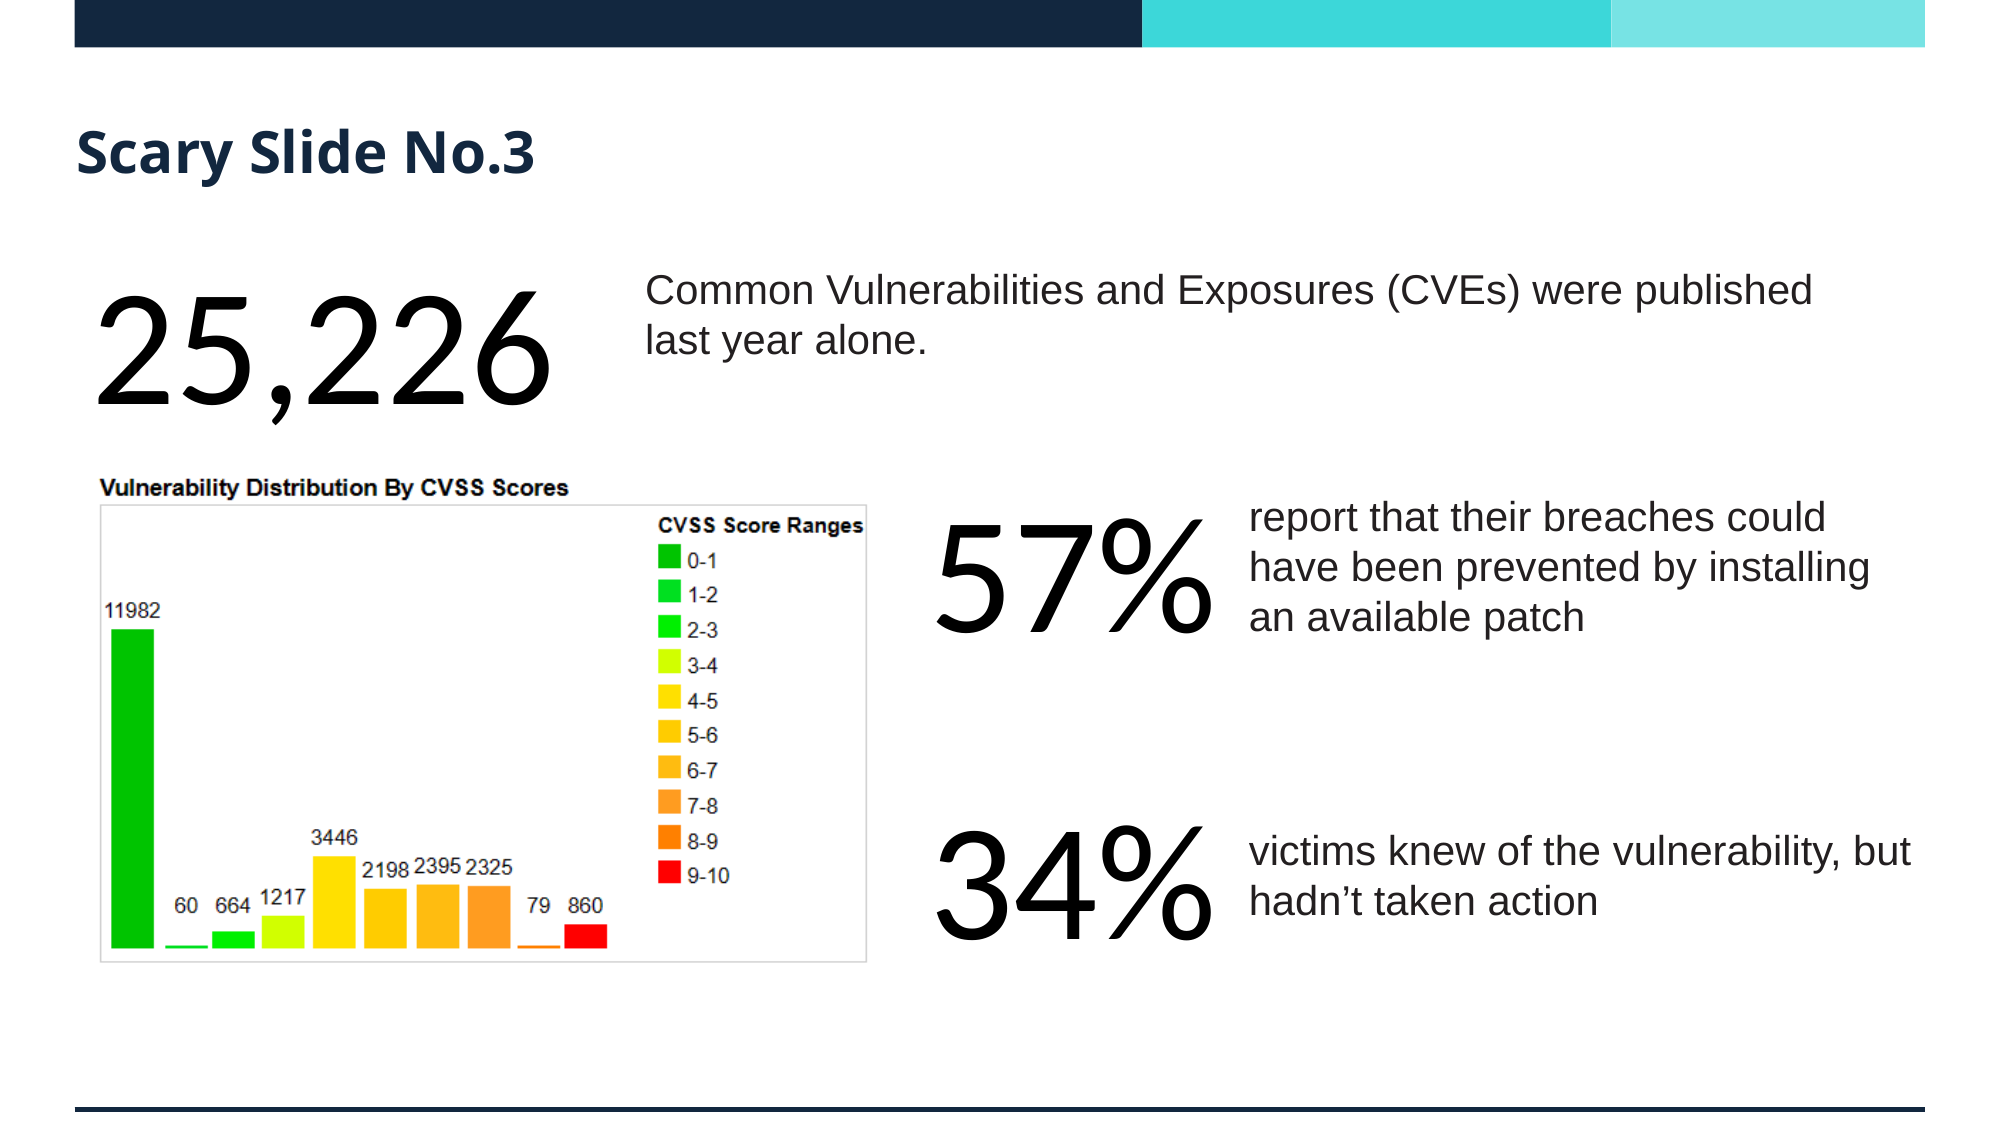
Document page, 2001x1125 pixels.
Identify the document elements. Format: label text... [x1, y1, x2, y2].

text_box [912, 458, 1939, 676]
picture [76, 462, 880, 977]
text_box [76, 230, 1887, 448]
title Scary Slide No.3 [76, 75, 1927, 225]
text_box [912, 765, 1939, 983]
